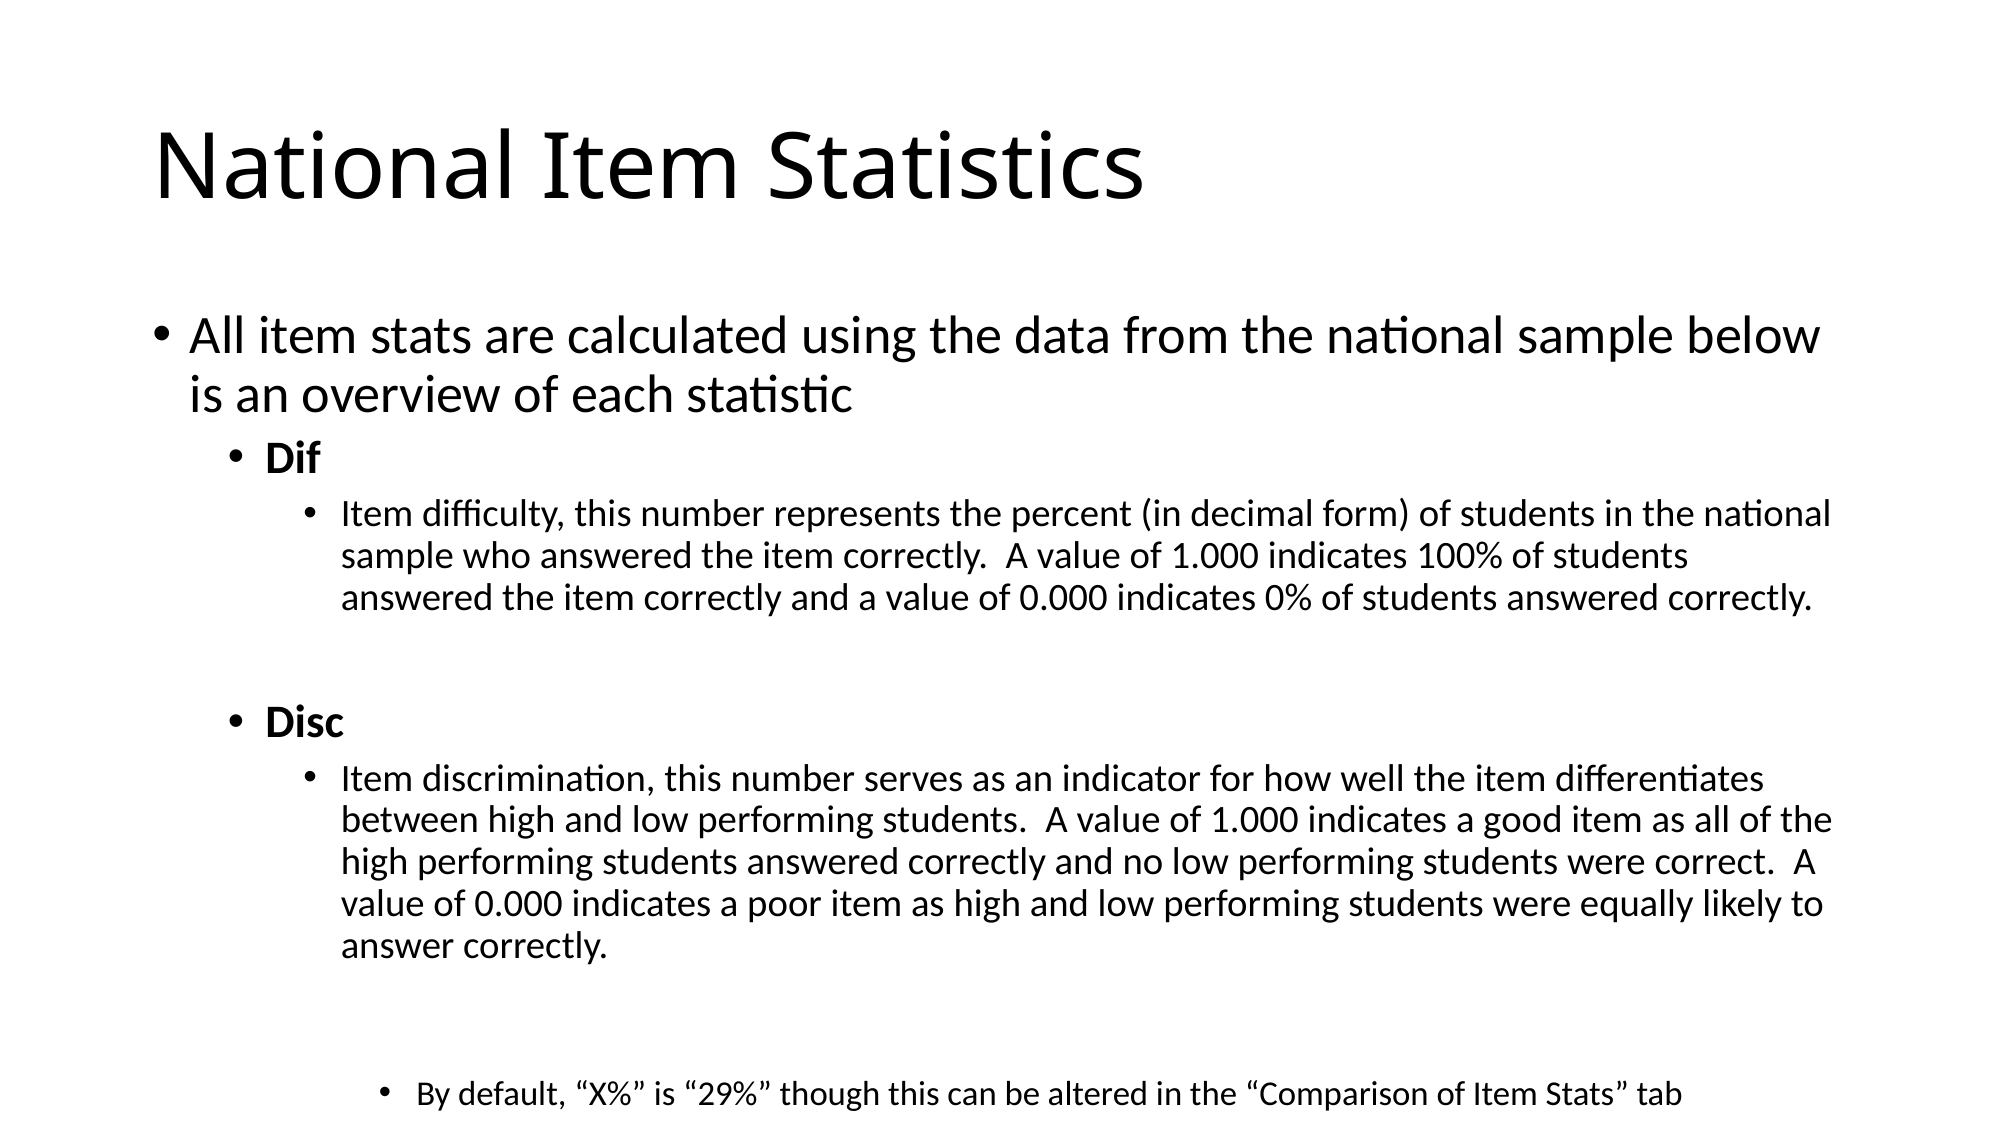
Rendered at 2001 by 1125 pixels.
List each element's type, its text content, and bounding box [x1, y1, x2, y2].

title National Item Statistics [137, 59, 1863, 278]
